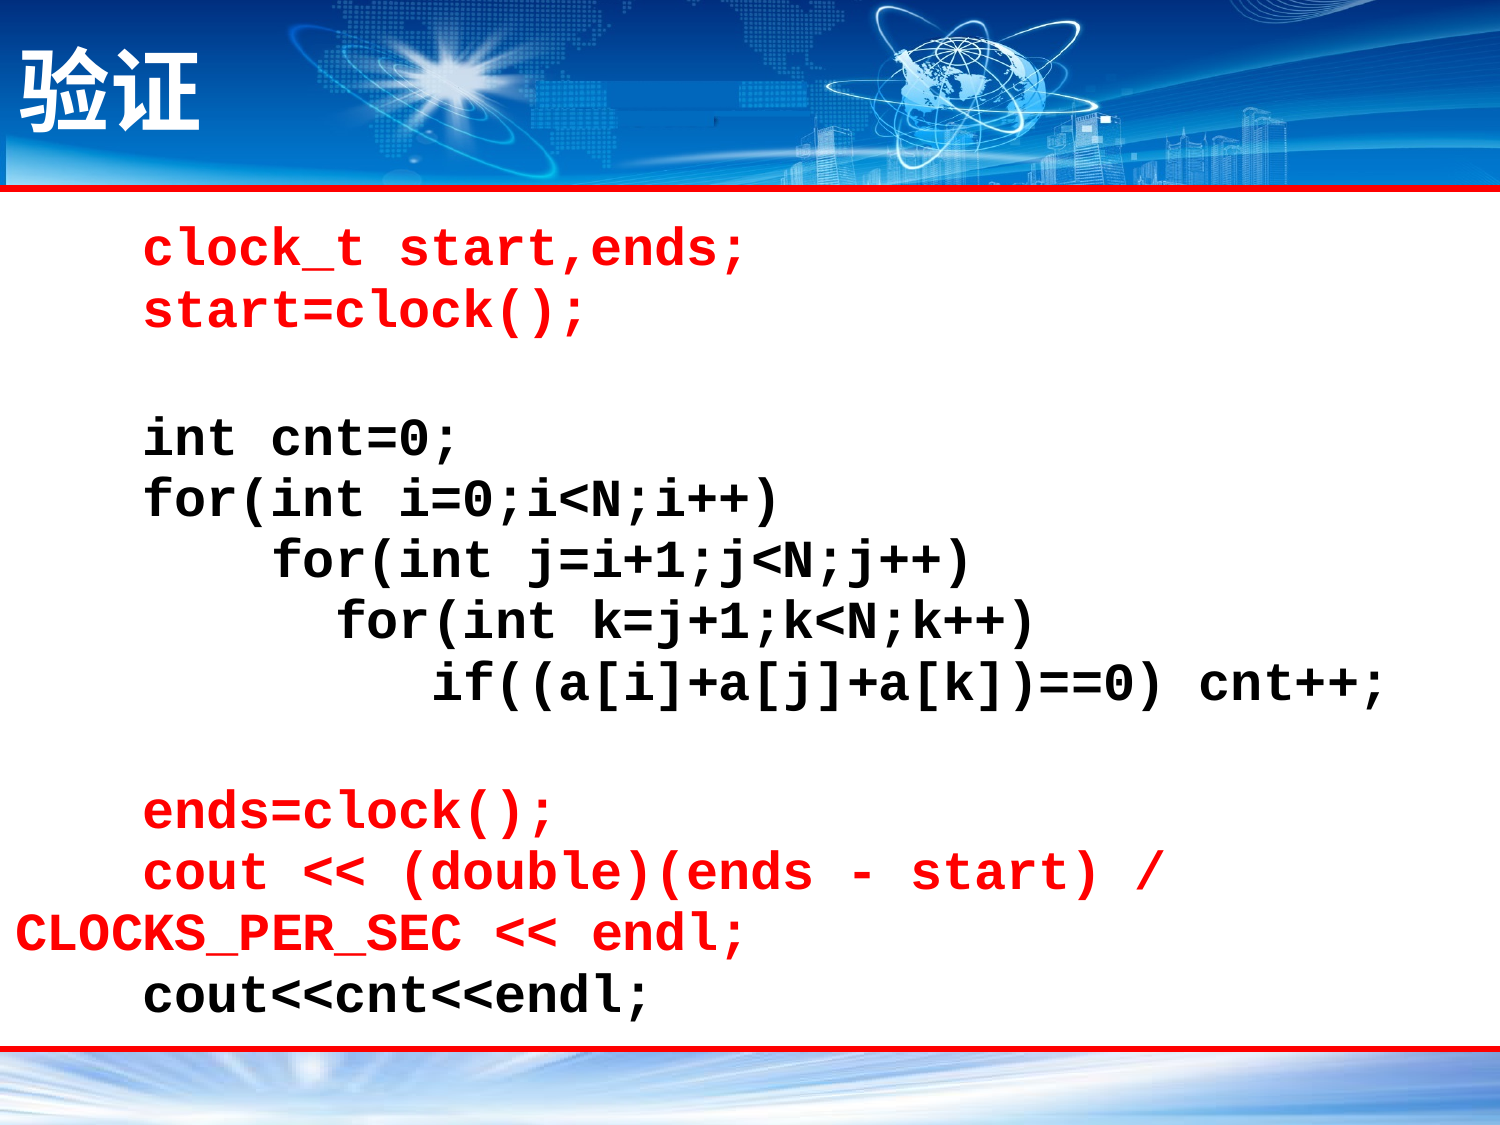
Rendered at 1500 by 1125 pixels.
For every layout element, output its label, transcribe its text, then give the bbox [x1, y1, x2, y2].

picture [0, 1052, 1500, 1125]
list clock_t start,ends; start=clock(); int cnt=0; for(int i=0;i<N;i++) for(int j=i+1;j<N;j++) for(int k=j+1;k<N;k++) if((a[i]+a[j]+a[k])==0) cnt++; ends=clock(); cout << (double)(ends - start) / CLOCKS_PER_SEC << endl; cout<<cnt<<endl; [0, 207, 1498, 1032]
picture [0, 0, 1500, 185]
title 验证 [3, 2, 1500, 189]
